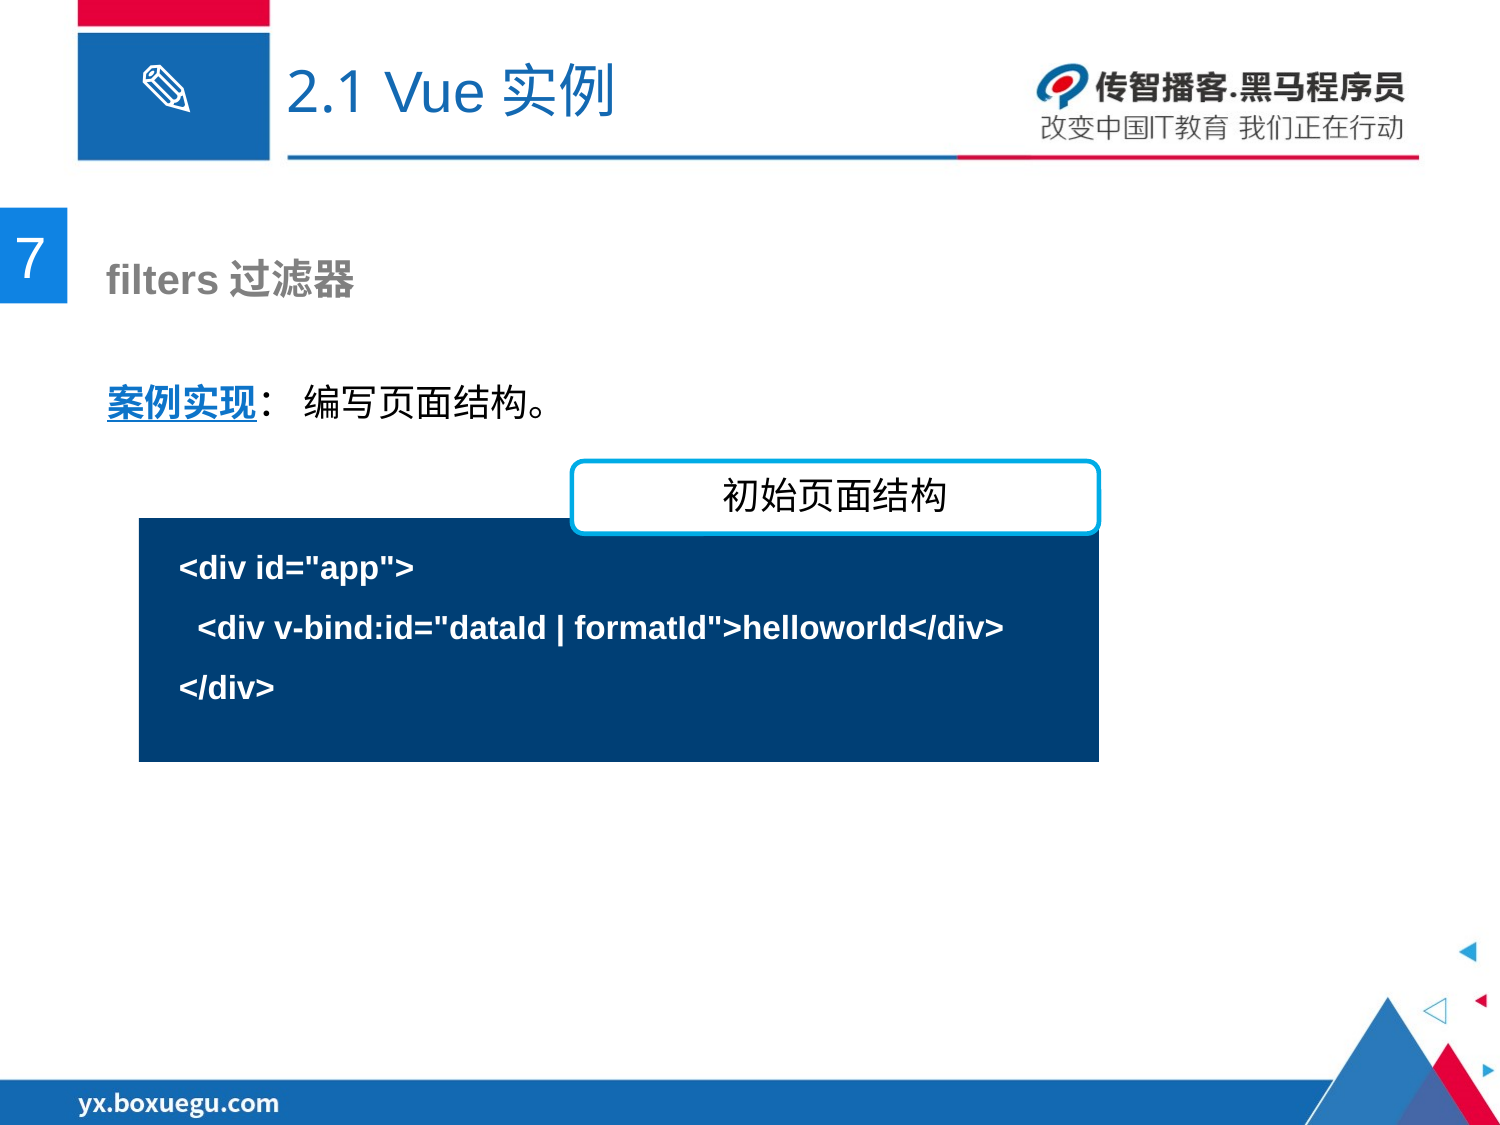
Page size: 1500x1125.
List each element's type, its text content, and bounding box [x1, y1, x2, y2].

picture [0, 1, 1500, 1125]
text_box 案例实现： 编写页面结构。 [92, 326, 1390, 432]
title 2.1 Vue实例 [271, 25, 1046, 153]
text_box 初始页面结构 [571, 461, 1099, 517]
text_box filters过滤器 [69, 245, 842, 355]
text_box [138, 517, 1100, 763]
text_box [0, 207, 68, 304]
